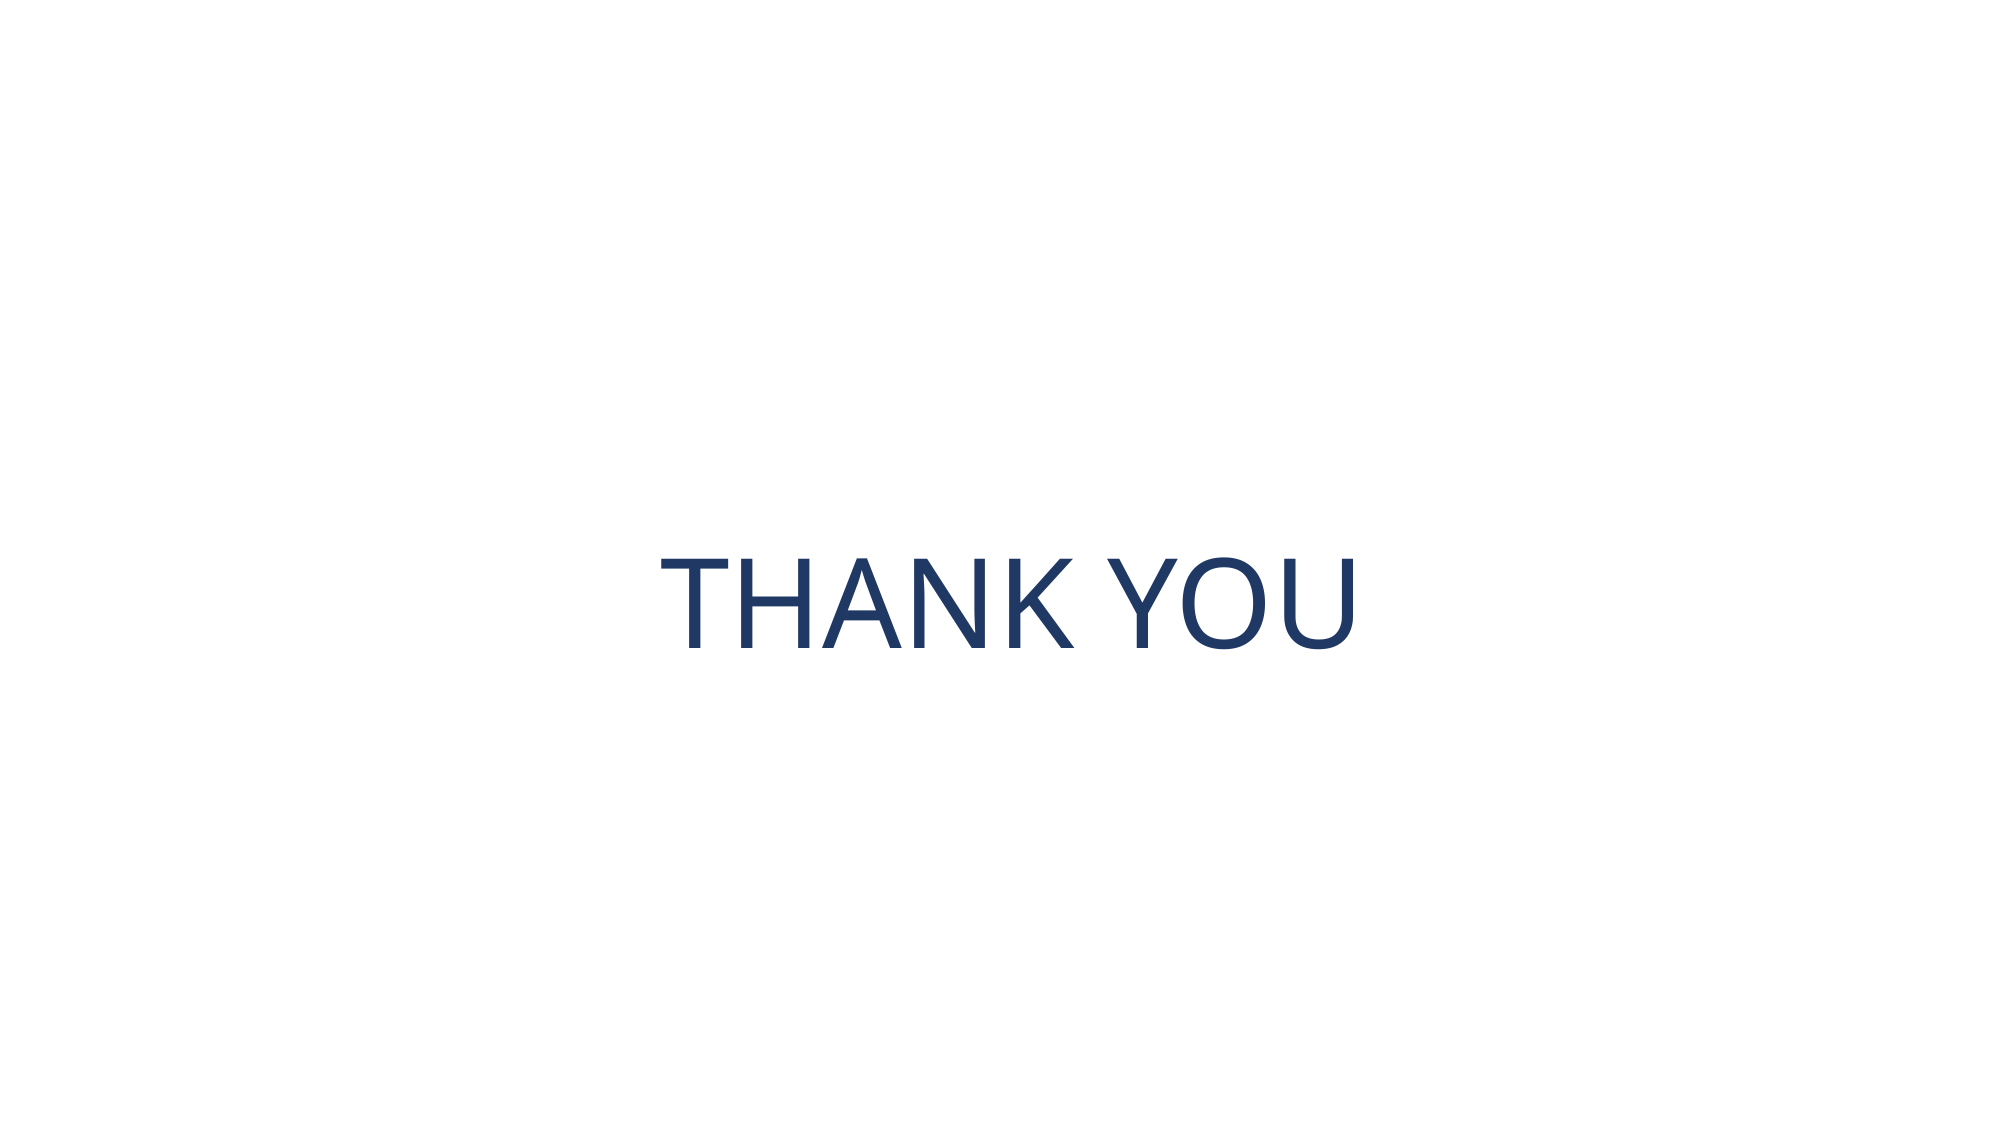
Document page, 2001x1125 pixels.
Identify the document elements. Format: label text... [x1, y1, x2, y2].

title THANK YOU [453, 372, 1572, 684]
